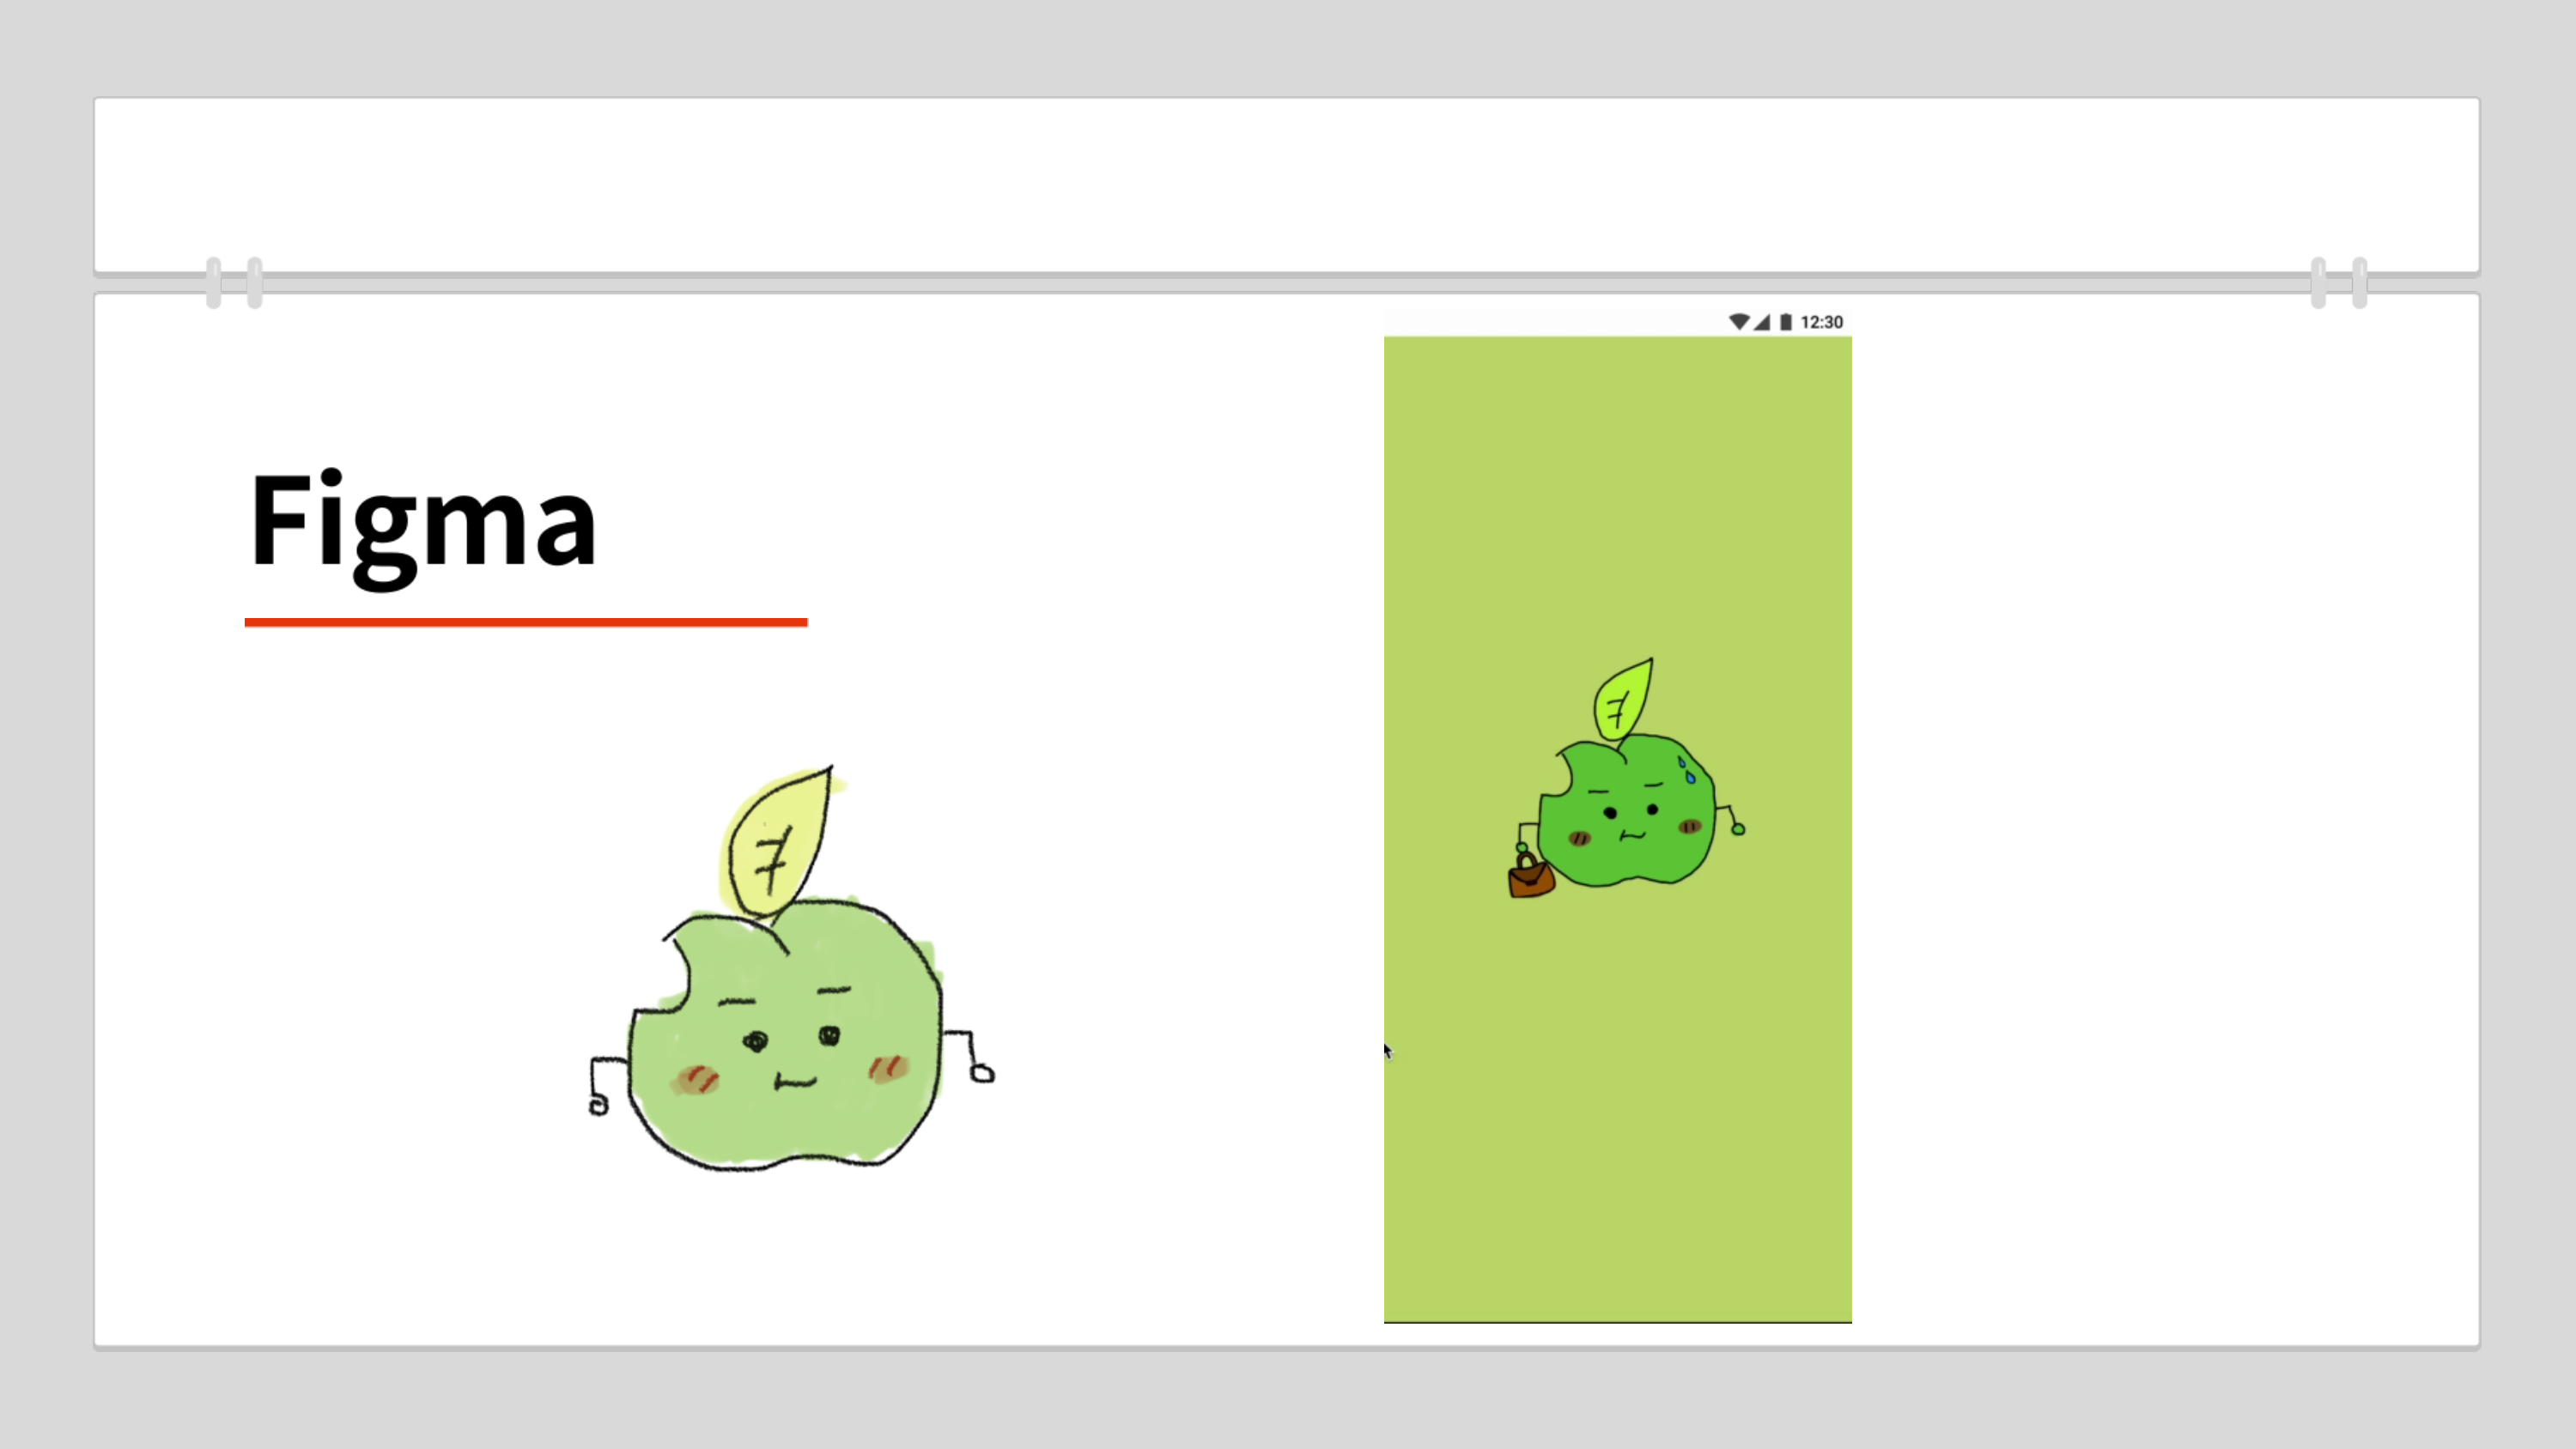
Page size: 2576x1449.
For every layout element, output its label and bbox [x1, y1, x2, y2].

picture [92, 96, 2482, 1353]
